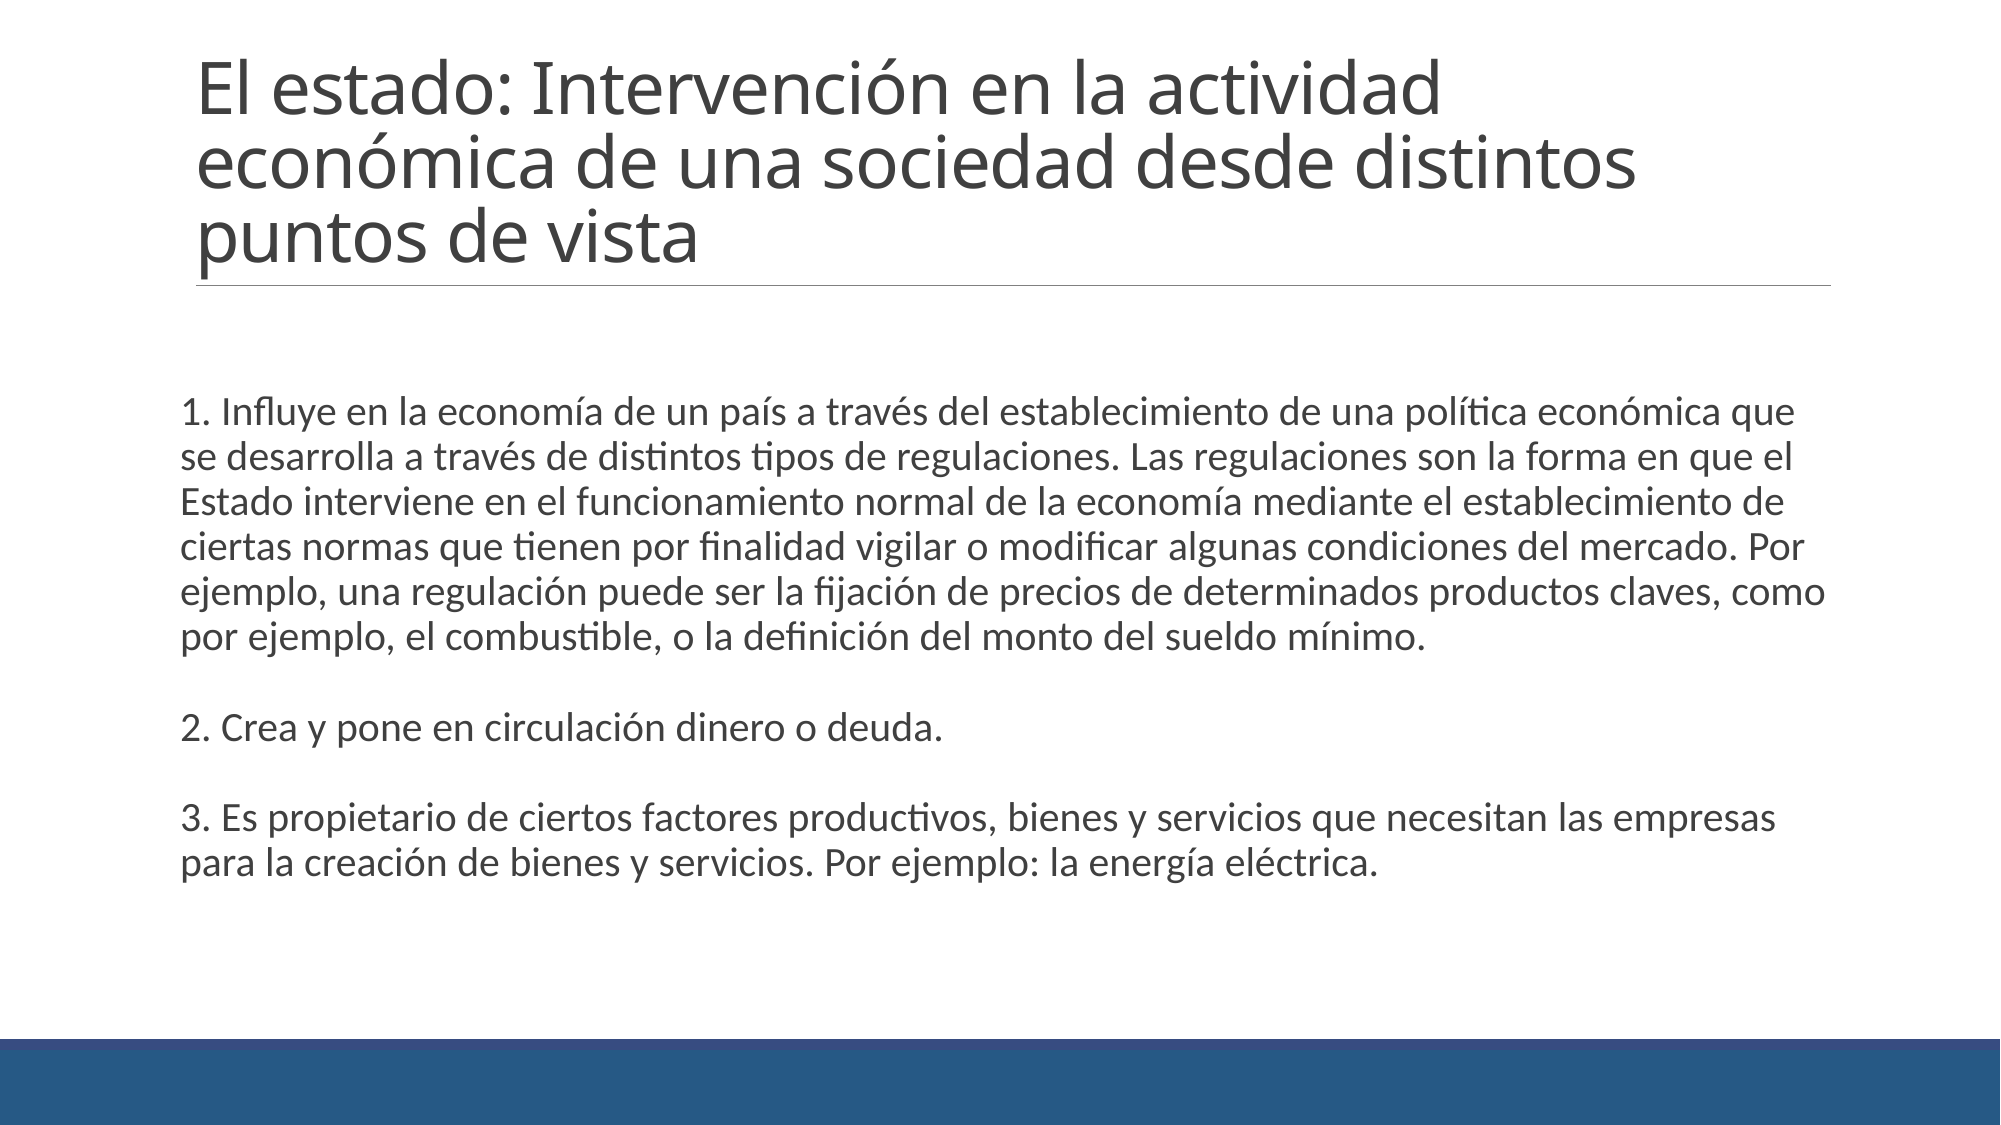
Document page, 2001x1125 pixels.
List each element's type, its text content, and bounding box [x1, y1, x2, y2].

list 1. Influye en la economía de un país a través del establecimiento de una política económica que se desarrolla a través de distintos tipos de regulaciones. Las regulaciones son la forma en que el Estado interviene en el funcionamiento normal de la economía mediante el establecimiento de ciertas normas que tienen por finalidad vigilar o modificar algunas condiciones del mercado. Por ejemplo, una regulación puede ser la fijación de precios de determinados productos claves, como por ejemplo, el combustible, o la definición del monto del sueldo mínimo. 2. Crea y pone en circulación dinero o deuda. 3. Es propietario de ciertos factores productivos, bienes y servicios que necesitan las empresas para la creación de bienes y servicios. Por ejemplo: la energía eléctrica. [180, 302, 1830, 963]
title El estado: Intervención en la actividad económica de una sociedad desde distintos puntos de vista [180, 47, 1830, 285]
